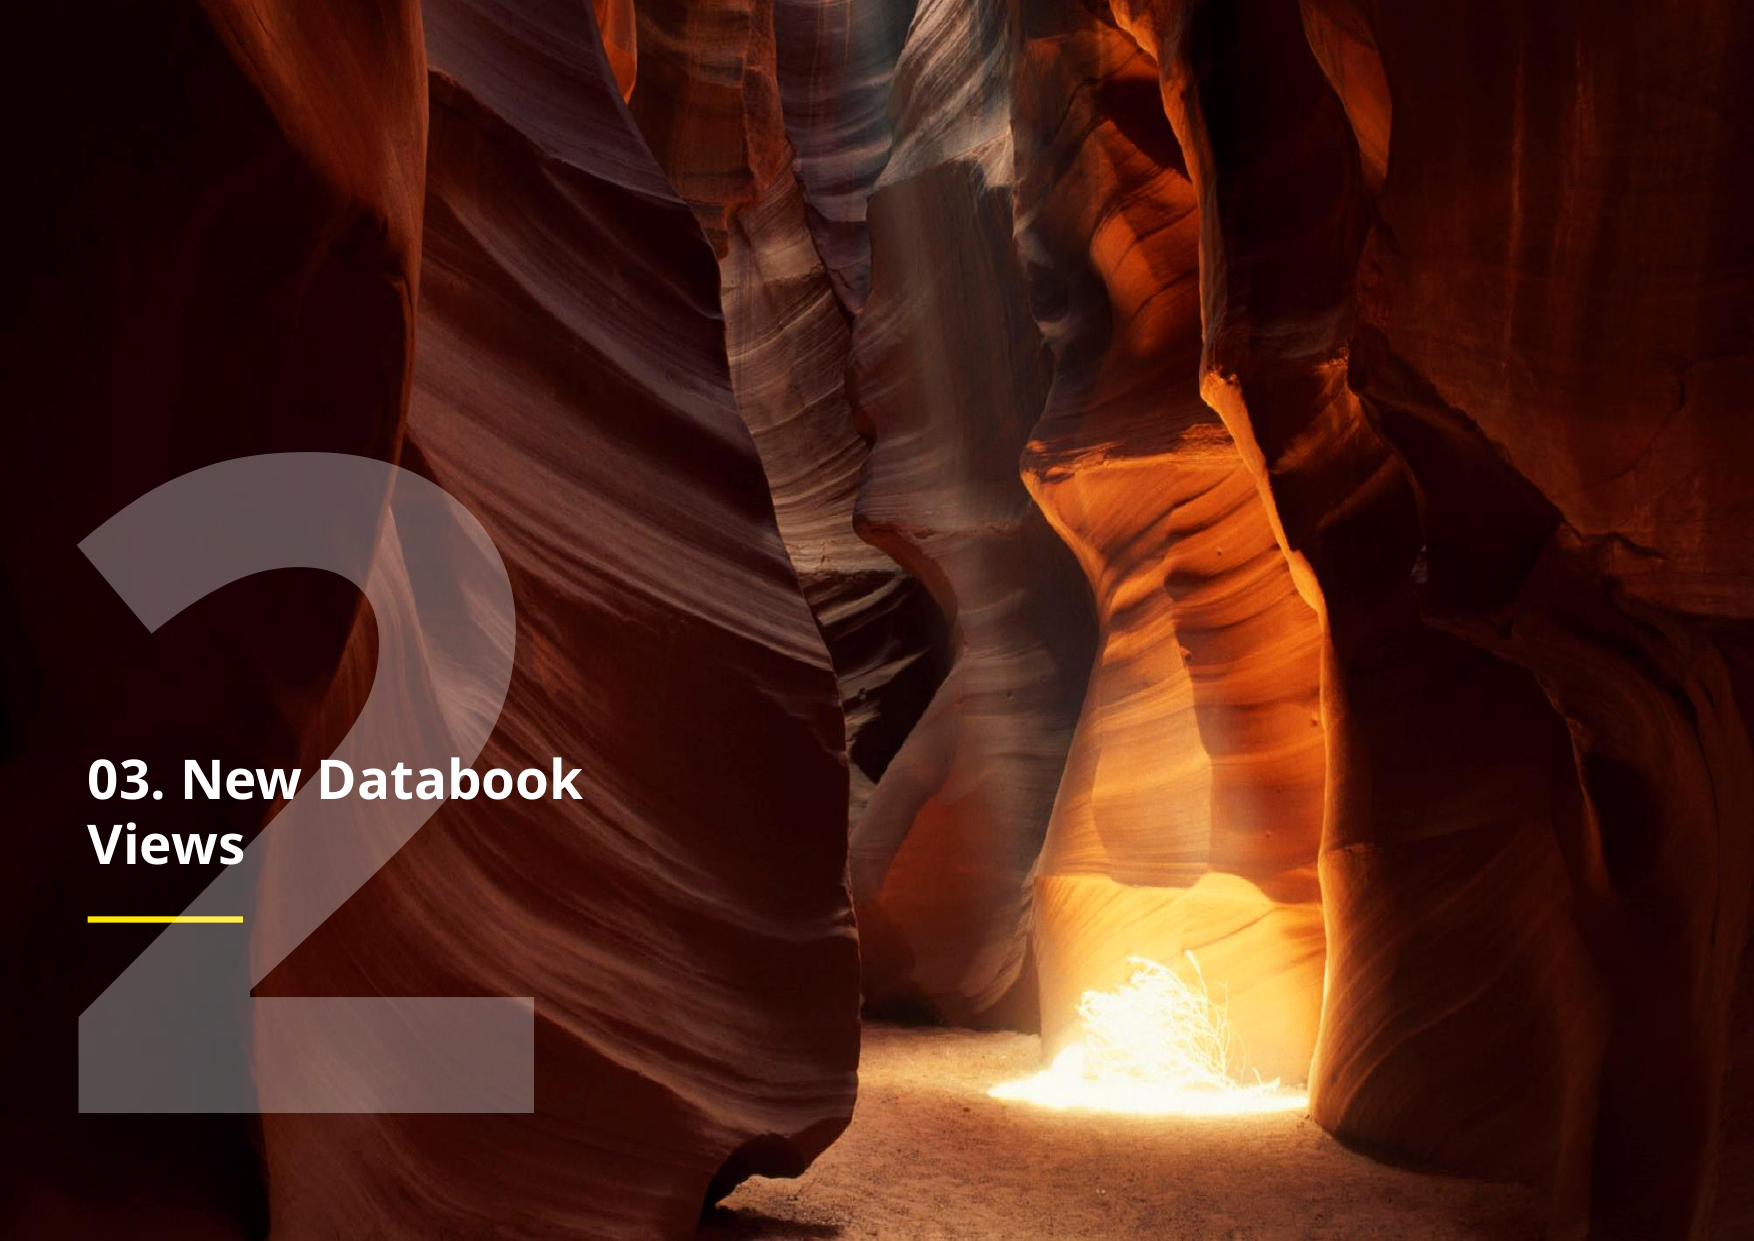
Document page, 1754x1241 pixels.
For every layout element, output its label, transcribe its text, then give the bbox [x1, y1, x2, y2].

picture [0, 0, 1754, 1241]
list 03. New Databook Views [87, 685, 741, 877]
text_box 2 [42, 200, 794, 1187]
